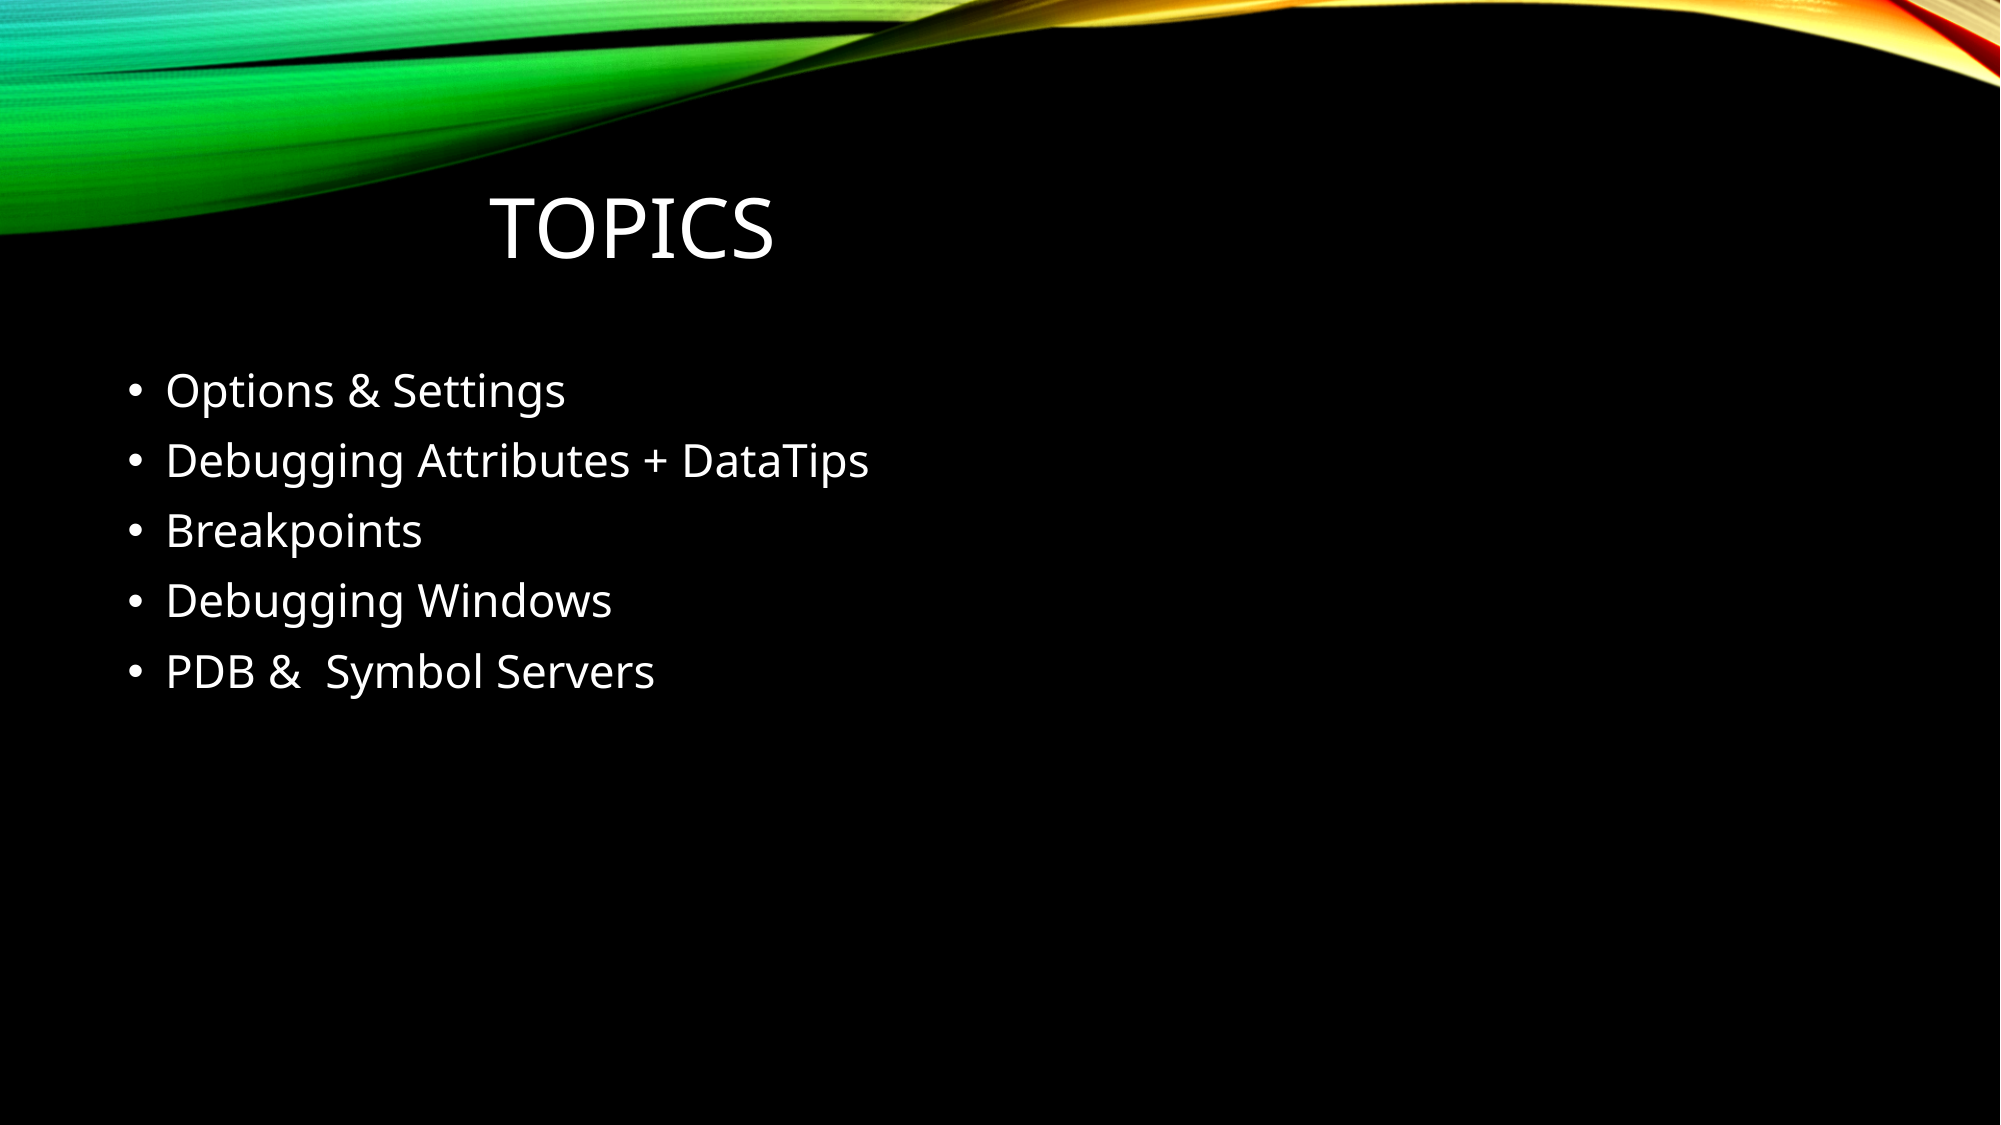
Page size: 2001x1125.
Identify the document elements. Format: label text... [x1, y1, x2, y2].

title Topics [474, 125, 1888, 338]
list Options & Settings Debugging Attributes + DataTips Breakpoints Debugging Windows PDB & Symbol Servers [112, 360, 1888, 1021]
picture [0, 0, 2000, 237]
